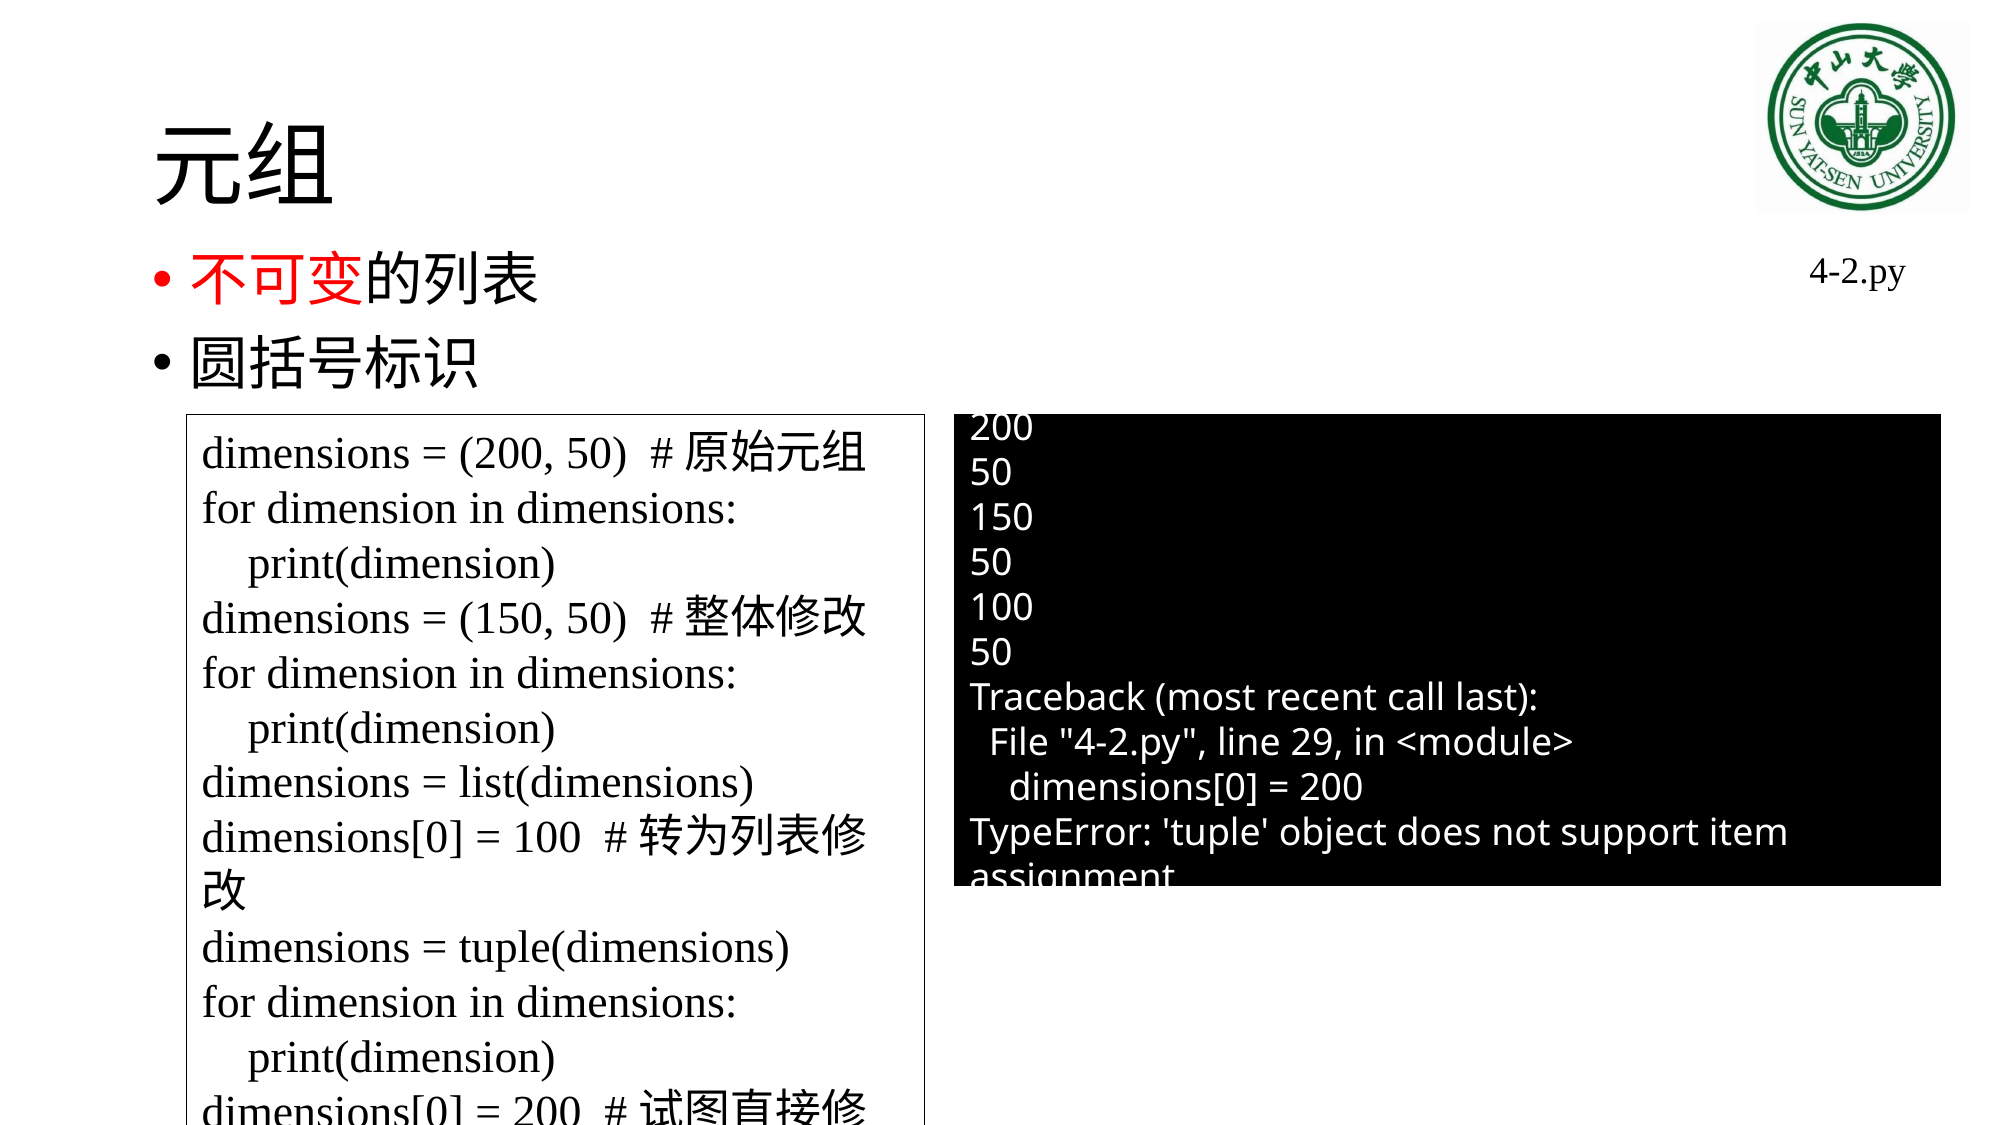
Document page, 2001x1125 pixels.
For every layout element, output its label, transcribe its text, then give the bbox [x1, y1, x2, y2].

text_box dimensions = (200, 50) #原始元组 for dimension in dimensions: print(dimension) dimensions = (150, 50) #整体修改 for dimension in dimensions: print(dimension) dimensions = list(dimensions) dimensions[0] = 100 #转为列表修改 dimensions = tuple(dimensions) for dimension in dimensions: print(dimension) dimensions[0] = 200 #试图直接修改 [186, 414, 925, 1125]
text_box 200 50 150 50 100 50 Traceback (most recent call last): File "4-2.py", line 29, in <module> dimensions[0] = 200 TypeError: 'tuple' object does not support item assignment [954, 414, 1941, 886]
picture [1755, 22, 1970, 214]
text_box 4-2.py [1794, 238, 1922, 299]
list 不可变的列表 圆括号标识 [137, 242, 1863, 1009]
title 元组 [137, 59, 1863, 242]
